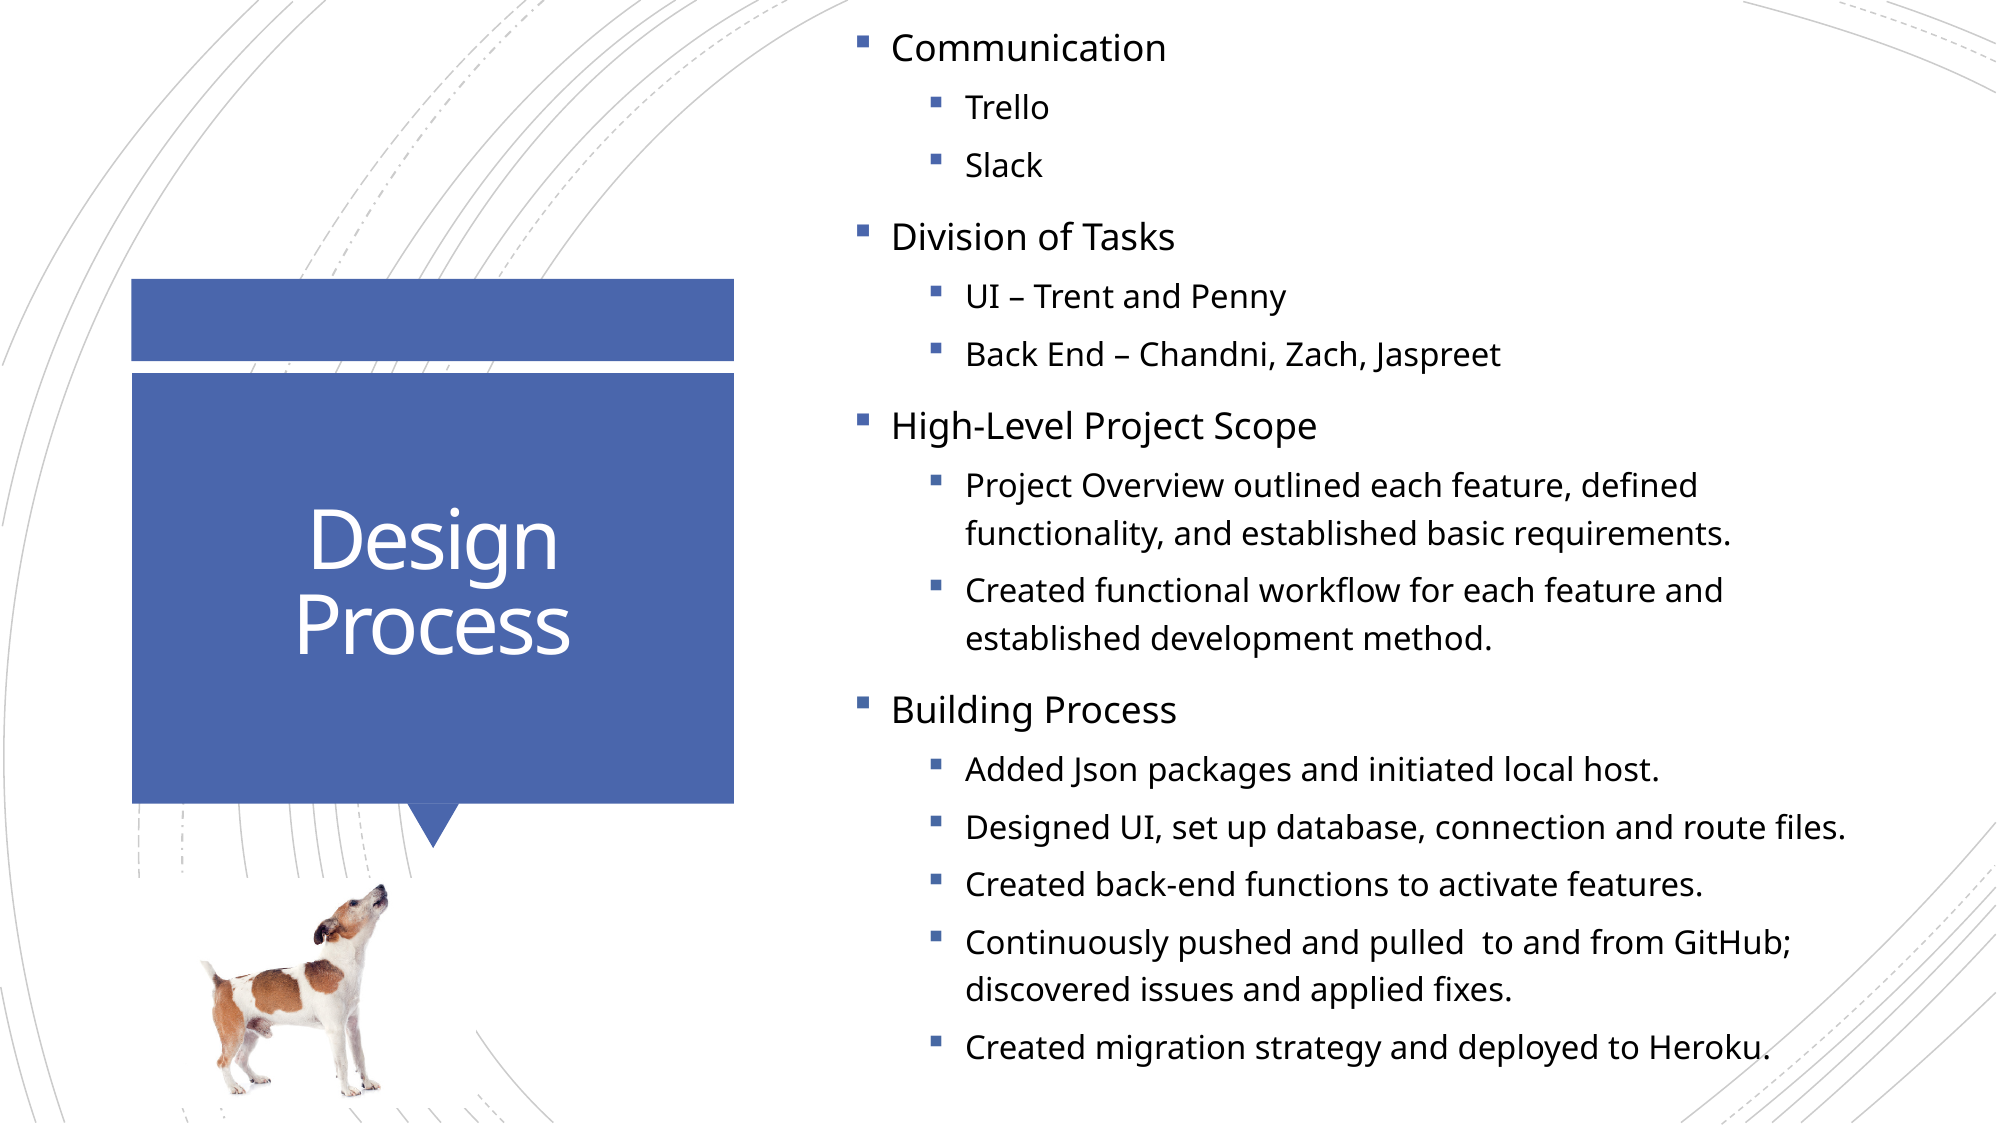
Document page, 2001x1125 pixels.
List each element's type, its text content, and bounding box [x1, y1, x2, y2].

picture [132, 878, 476, 1108]
list Communication Trello Slack Division of Tasks UI – Trent and Penny Back End – Chandni, Zach, Jaspreet High-Level Project Scope Project Overview outlined each feature, defined functionality, and established basic requirements. Created functional workflow for each feature and established development method. Building Process Added Json packages and initiated local host. Designed UI, set up database, connection and route files. Created back-end functions to activate features. Continuously pushed and pulled to and from GitHub; discovered issues and applied fixes. Created migration strategy and deployed to Heroku. [838, 7, 1868, 1118]
title Design Process [145, 383, 721, 789]
